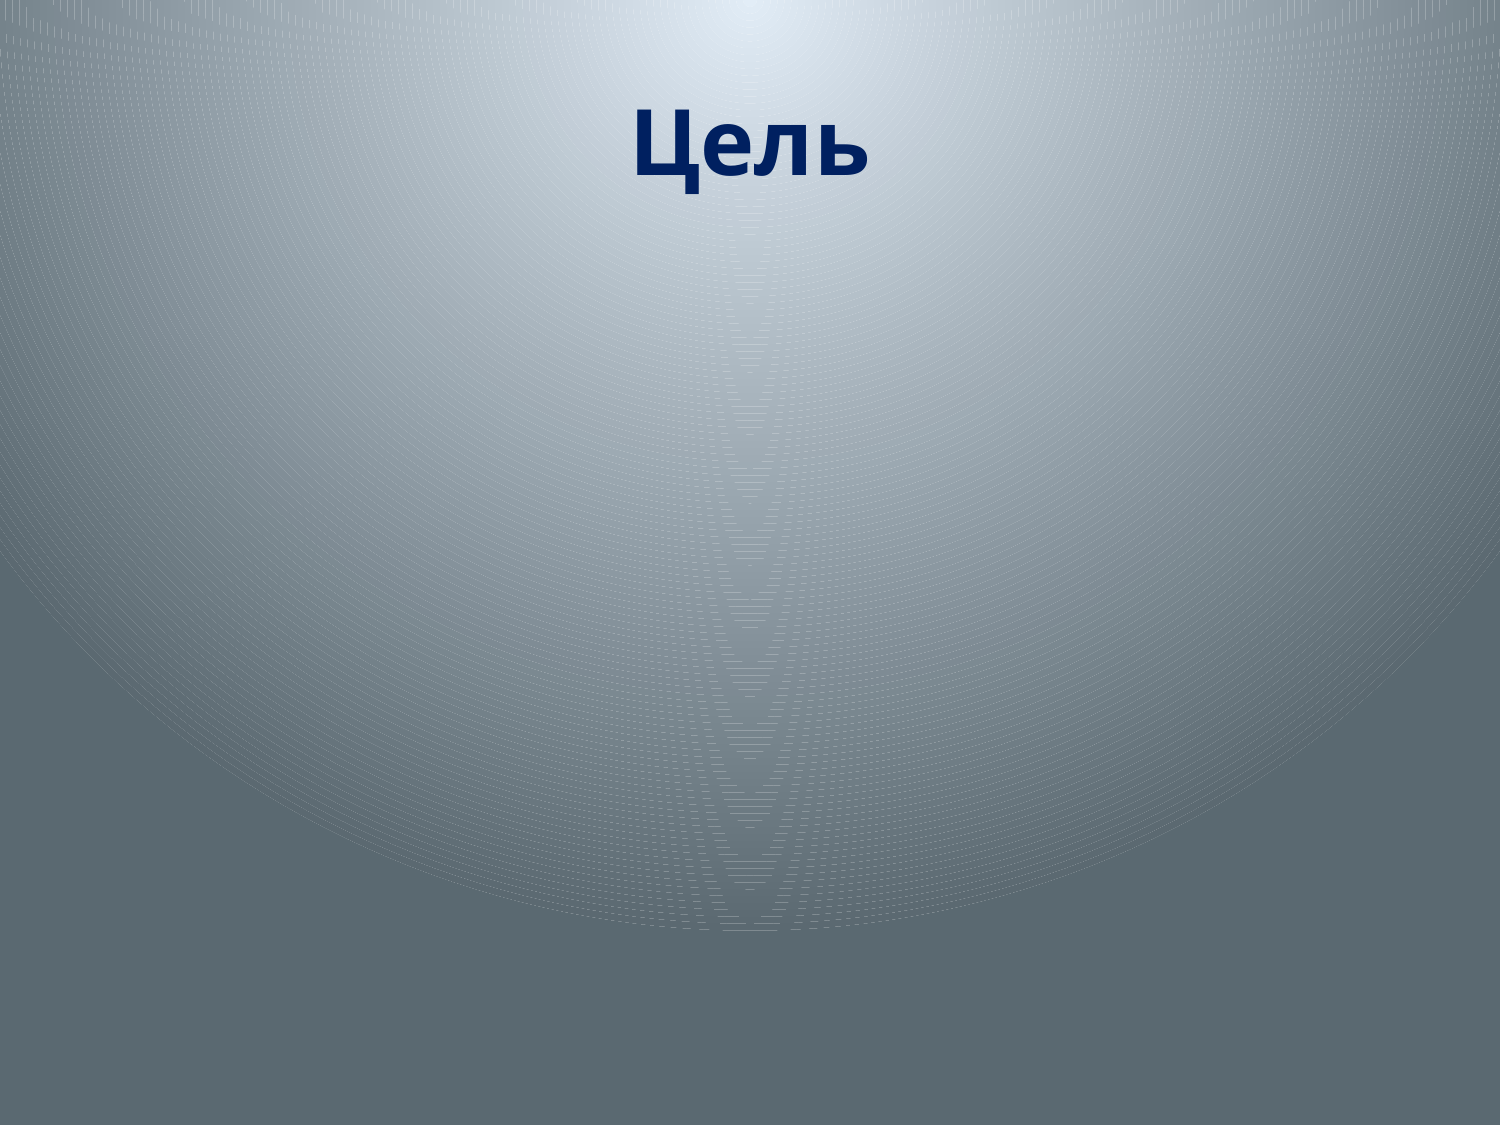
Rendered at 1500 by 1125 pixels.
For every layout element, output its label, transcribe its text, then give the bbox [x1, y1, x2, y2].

title Цель [75, 45, 1425, 233]
